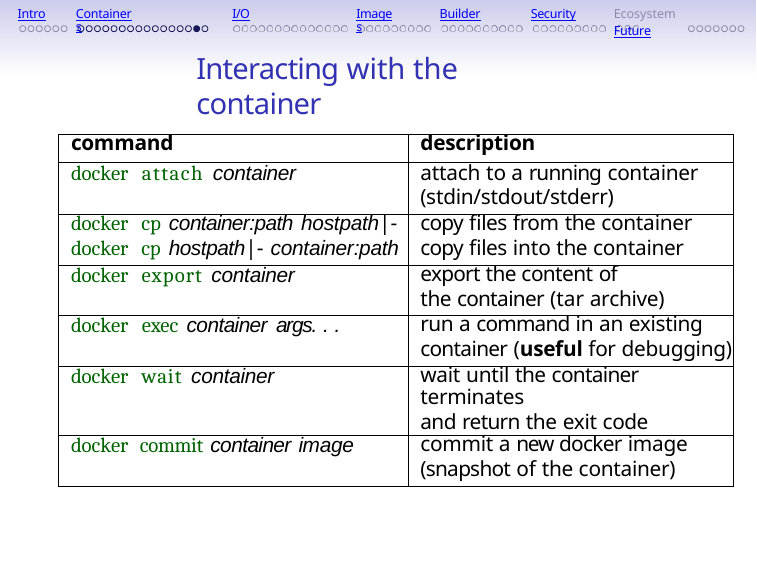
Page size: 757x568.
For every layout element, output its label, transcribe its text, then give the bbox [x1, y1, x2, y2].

text_box I/O [230, 4, 255, 24]
text_box Security [528, 4, 577, 23]
text_box [738, 25, 744, 32]
text_box Ecosystem Future [611, 4, 725, 41]
text_box Interacting with the container [194, 47, 562, 121]
picture [0, 0, 756, 74]
text_box Builder [437, 4, 481, 23]
table_cell docker attach container [59, 163, 408, 214]
table_cell docker export container [59, 266, 408, 315]
table_cell commit a new docker image (snapshot of the container) [409, 436, 733, 486]
table_cell docker wait container [59, 367, 408, 435]
text_box Containers [73, 4, 137, 24]
table_cell export the content of the container (tar archive) [409, 266, 733, 315]
text_box [729, 25, 736, 32]
table_cell docker exec container args. . . [59, 316, 408, 366]
table_cell run a command in an existing container (useful for debugging) [409, 316, 733, 366]
table_cell copy files from the container copy files into the container [409, 215, 733, 265]
table_header description [409, 135, 733, 162]
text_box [77, 25, 209, 33]
table_cell wait until the container terminates and return the exit code [409, 367, 733, 435]
table_cell docker cp container:path hostpath|- docker cp hostpath|- container:path [59, 215, 408, 265]
text_box Intro [15, 4, 47, 24]
table_cell docker commit container image [59, 436, 408, 486]
text_box Images [354, 4, 397, 23]
table_header command [59, 135, 408, 162]
table_cell attach to a running container (stdin/stdout/stderr) [409, 163, 733, 214]
